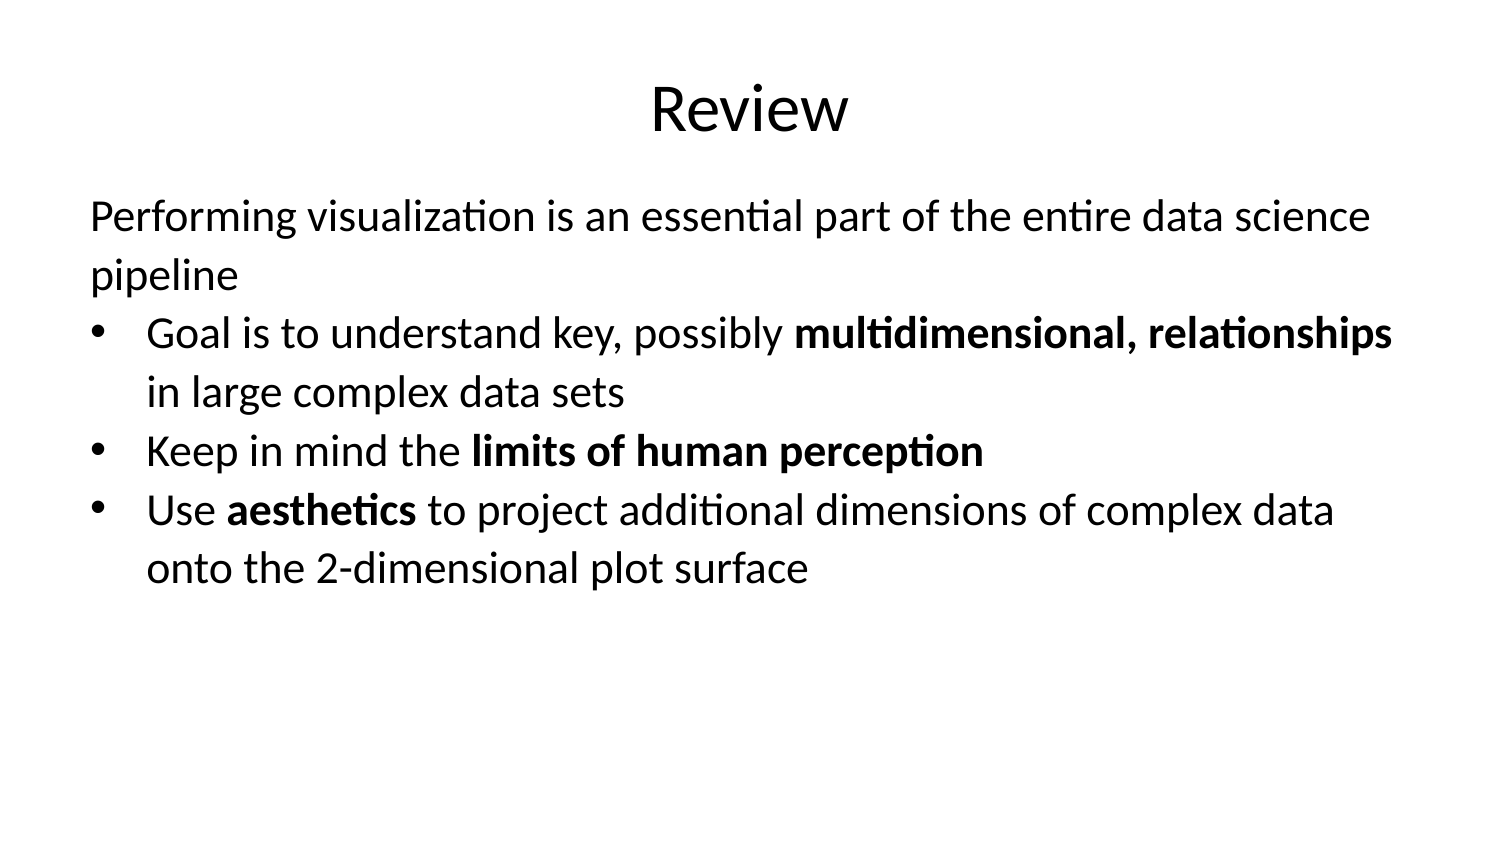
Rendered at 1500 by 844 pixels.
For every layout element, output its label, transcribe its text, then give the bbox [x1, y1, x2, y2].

list Performing visualization is an essential part of the entire data science pipeline Goal is to understand key, possibly multidimensional, relationships in large complex data sets Keep in mind the limits of human perception Use aesthetics to project additional dimensions of complex data onto the 2-dimensional plot surface [75, 174, 1425, 810]
title Review [75, 33, 1425, 174]
